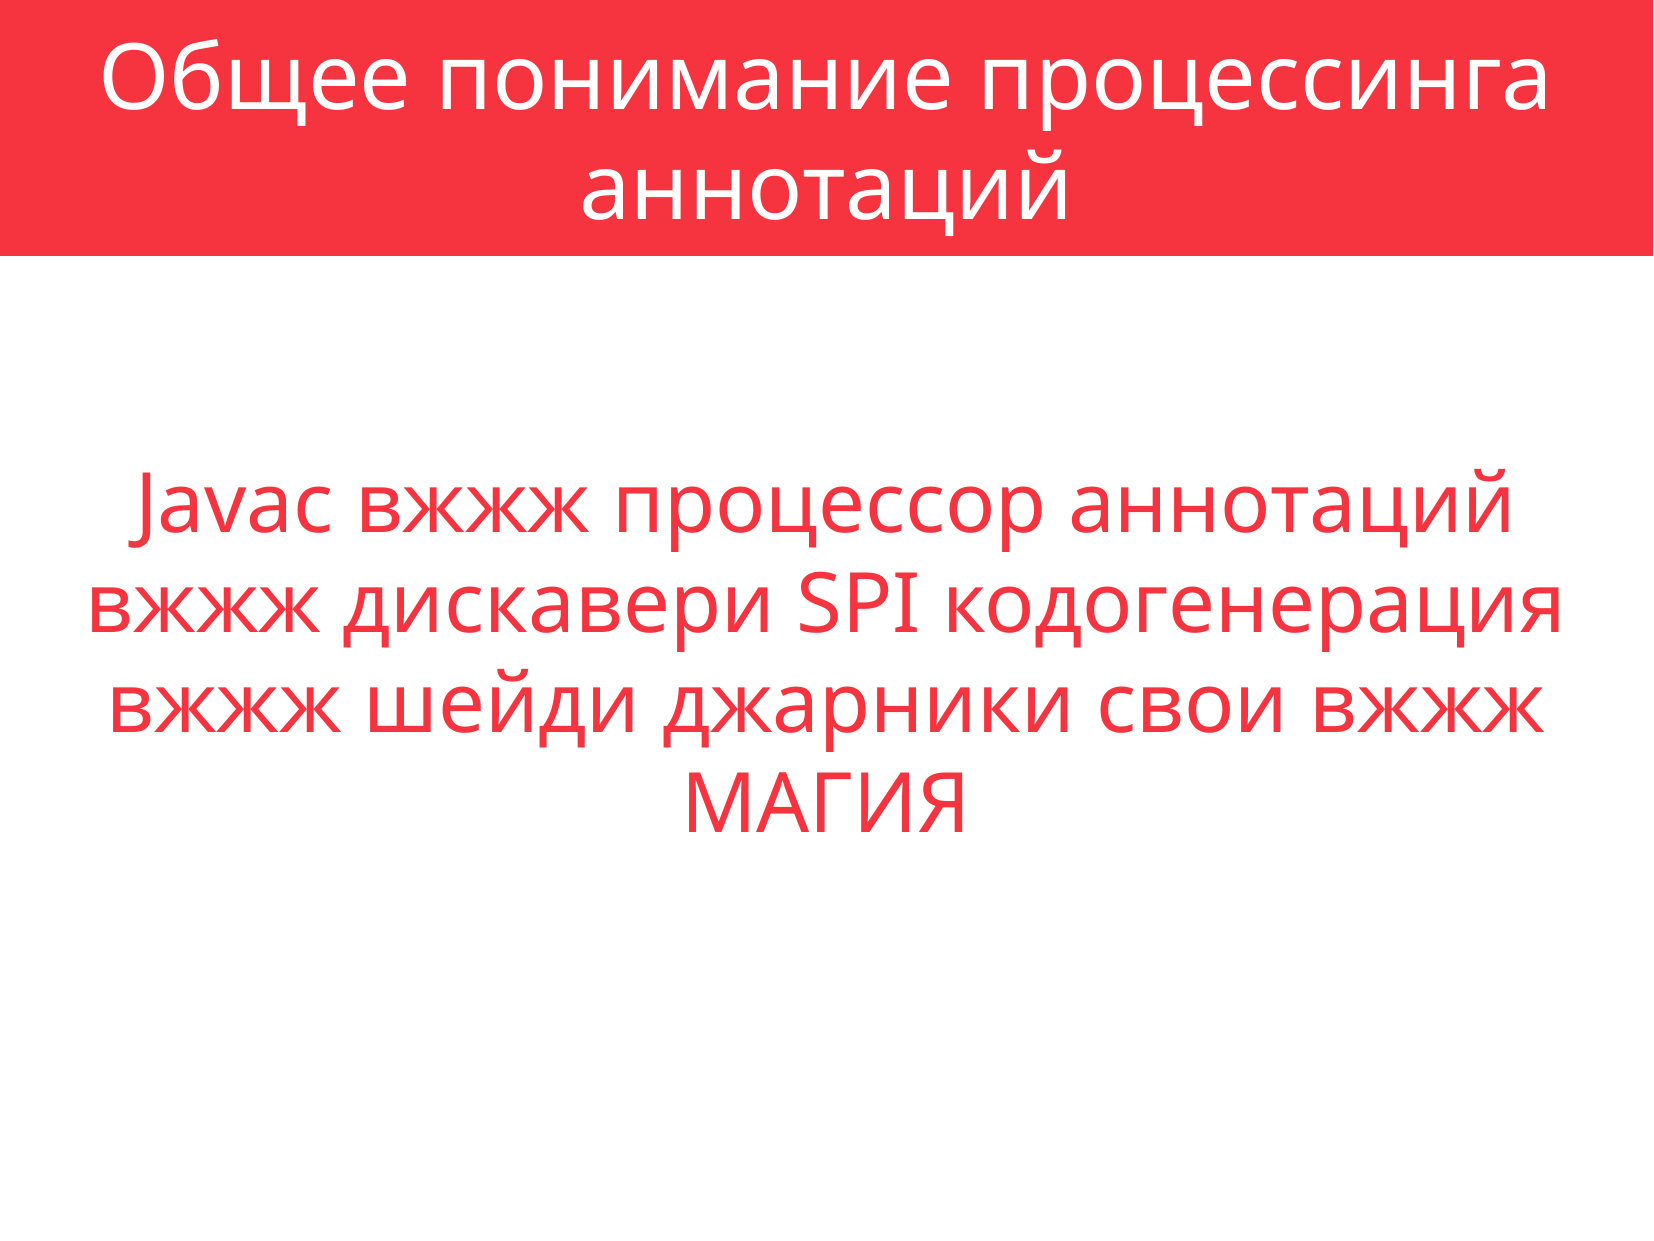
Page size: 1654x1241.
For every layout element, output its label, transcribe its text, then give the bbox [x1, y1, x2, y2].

text_box Javac вжжж процессор аннотаций вжжж дискавери SPI кодогенерация вжжж шейди джарники свои вжжж МАГИЯ [82, 290, 1570, 1009]
text_box Общее понимание процессинга аннотаций [0, 0, 1653, 256]
